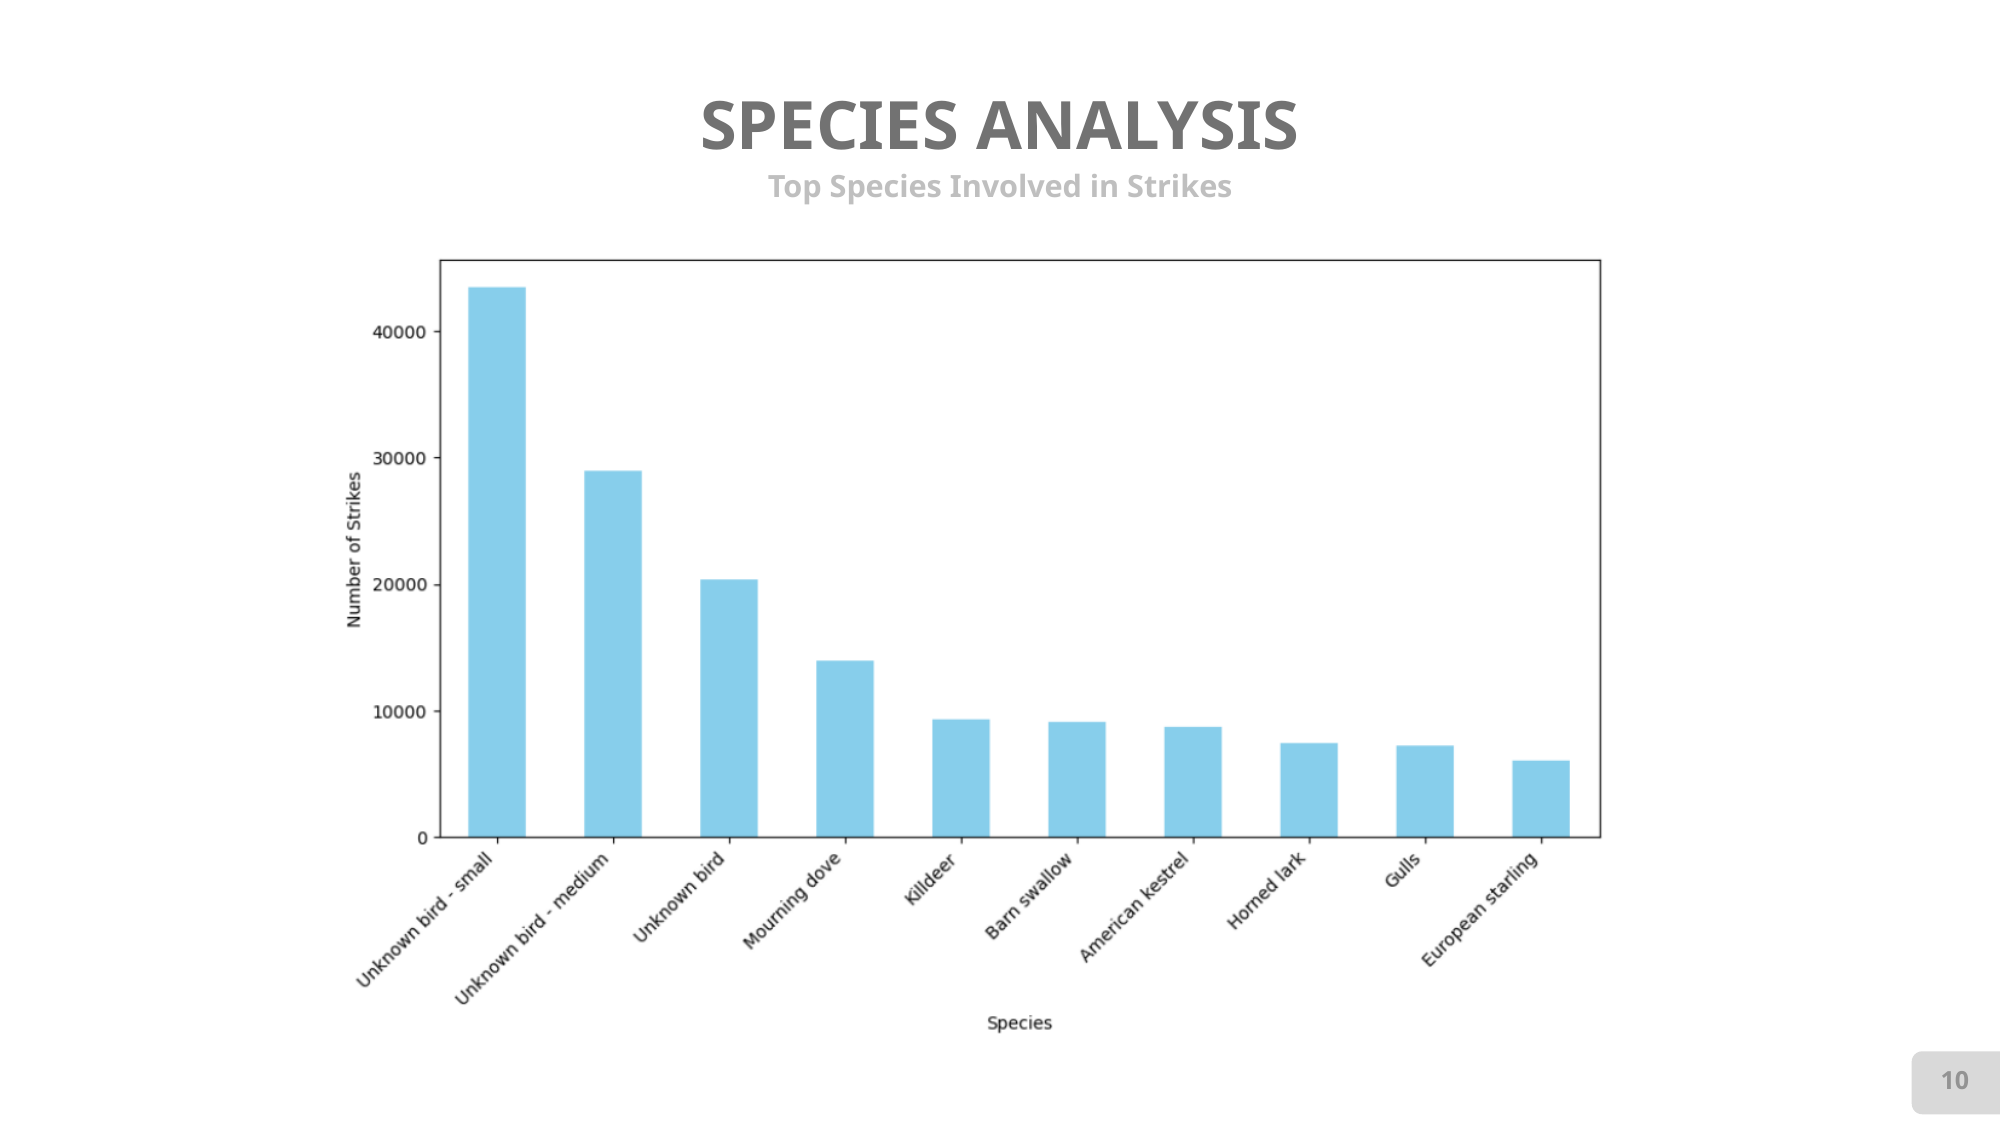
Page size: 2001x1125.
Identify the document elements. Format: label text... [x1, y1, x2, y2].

list Top Species Involved in Strikes [549, 163, 1450, 208]
slide_number 10 [1913, 1051, 1997, 1112]
picture [283, 255, 1629, 1037]
title SPECIES ANALYSIS [383, 84, 1617, 162]
